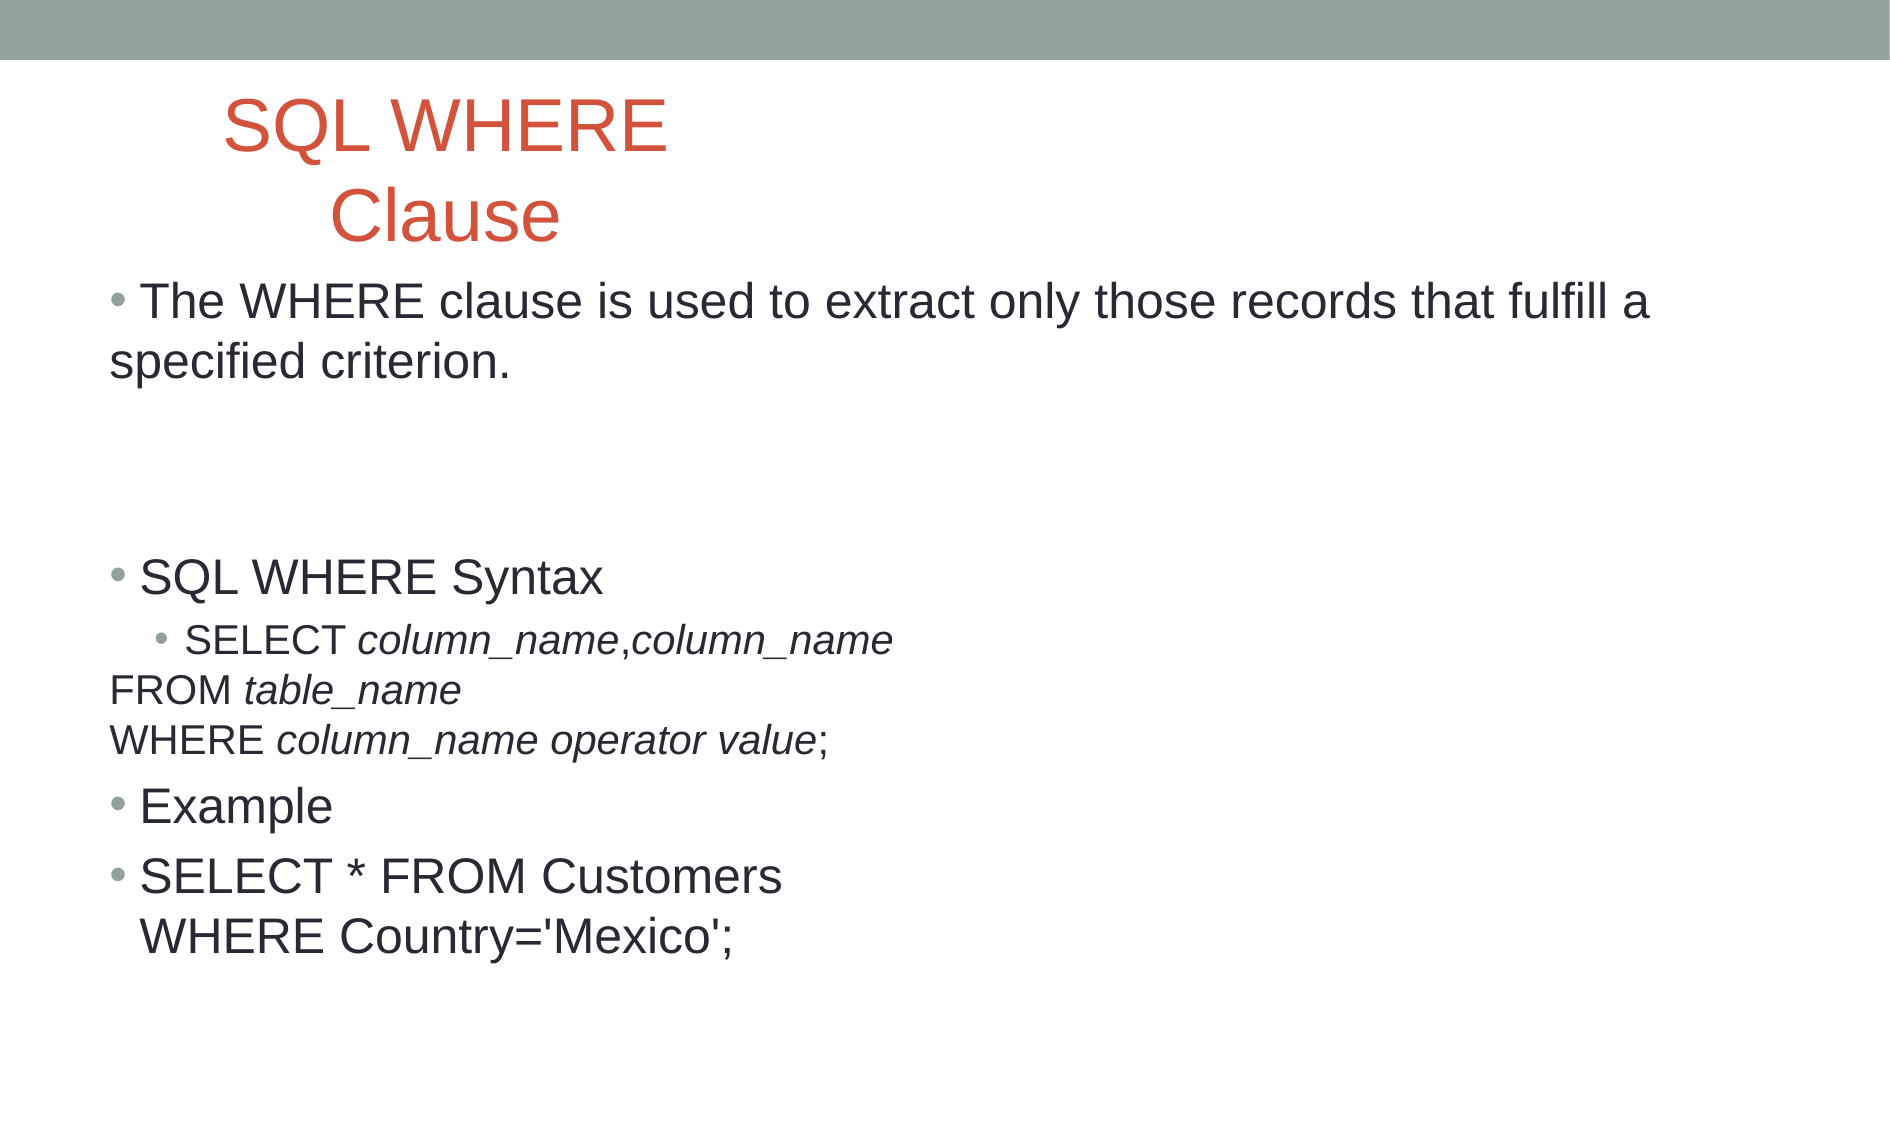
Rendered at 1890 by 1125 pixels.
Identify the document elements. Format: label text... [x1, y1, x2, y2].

title SQL WHERE Clause [107, 74, 783, 265]
text_box SQL WHERE Syntax SELECT column_name,column_name FROM table_name WHERE column_name operator value; Example SELECT * FROM Customers WHERE Country='Mexico'; [107, 530, 905, 964]
text_box The WHERE clause is used to extract only those records that fulfill a specified criterion. [107, 266, 1654, 389]
